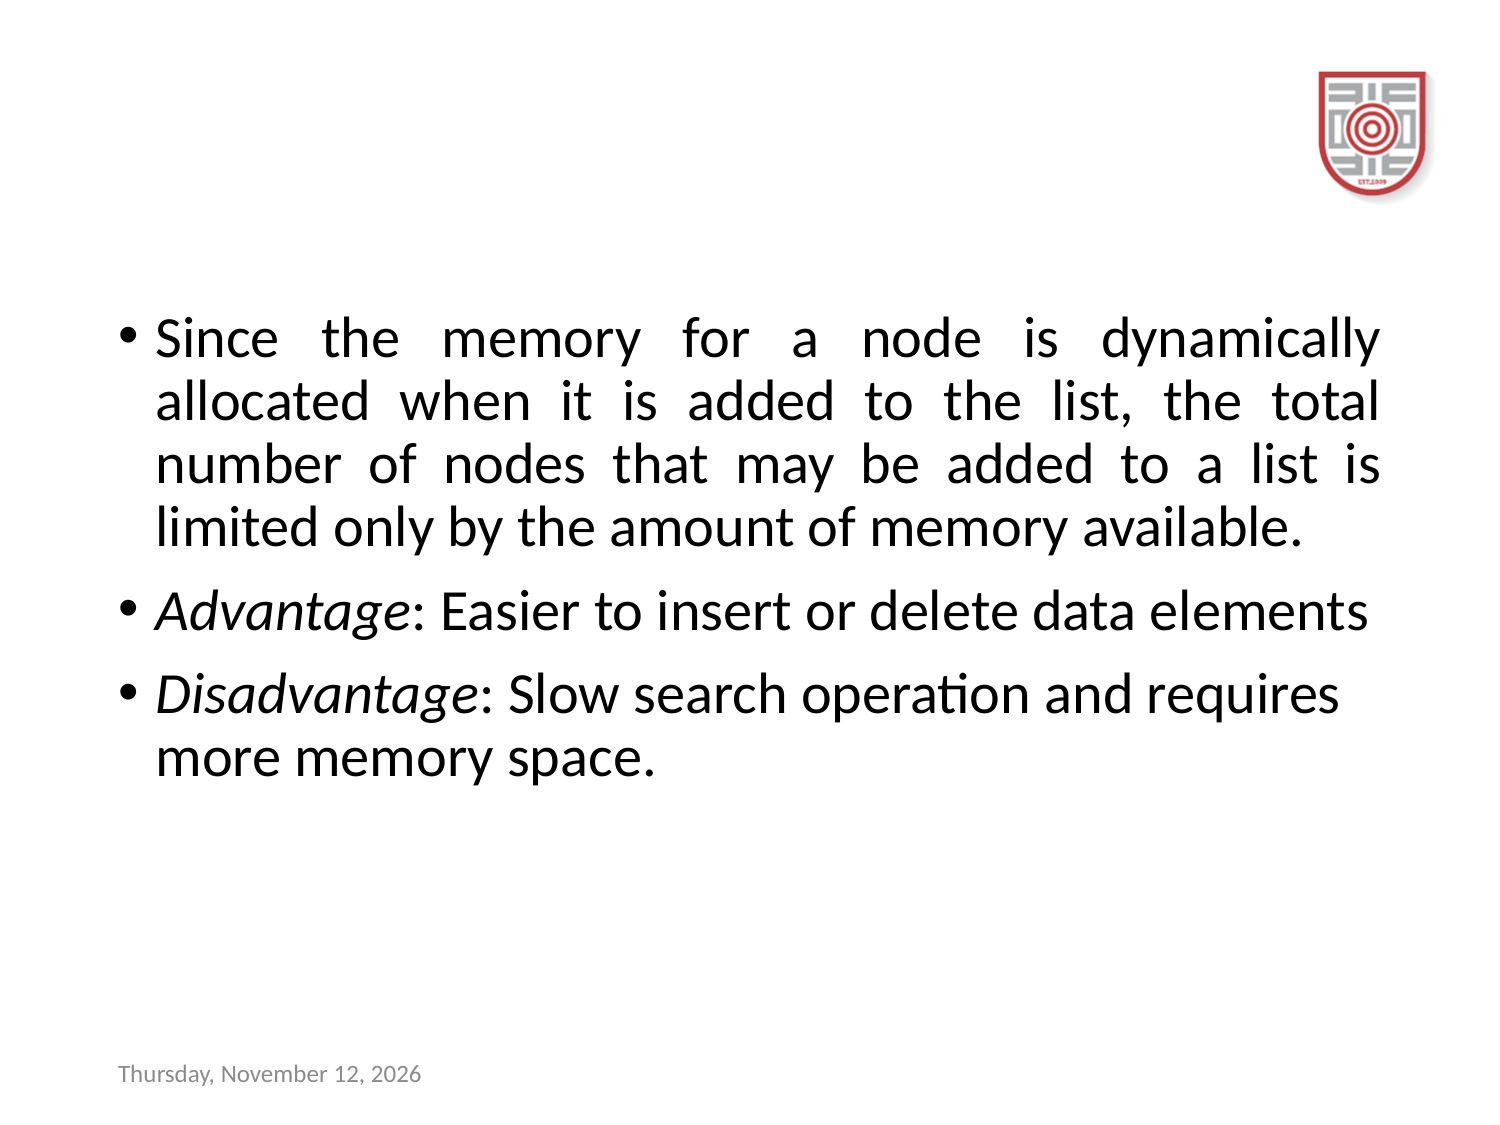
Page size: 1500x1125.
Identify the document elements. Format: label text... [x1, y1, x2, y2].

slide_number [103, 1042, 441, 1103]
list Since the memory for a node is dynamically allocated when it is added to the list, the total number of nodes that may be added to a list is limited only by the amount of memory available. Advantage: Easier to insert or delete data elements Disadvantage: Slow search operation and requires more memory space. [103, 299, 1397, 1014]
picture [1305, 59, 1451, 218]
